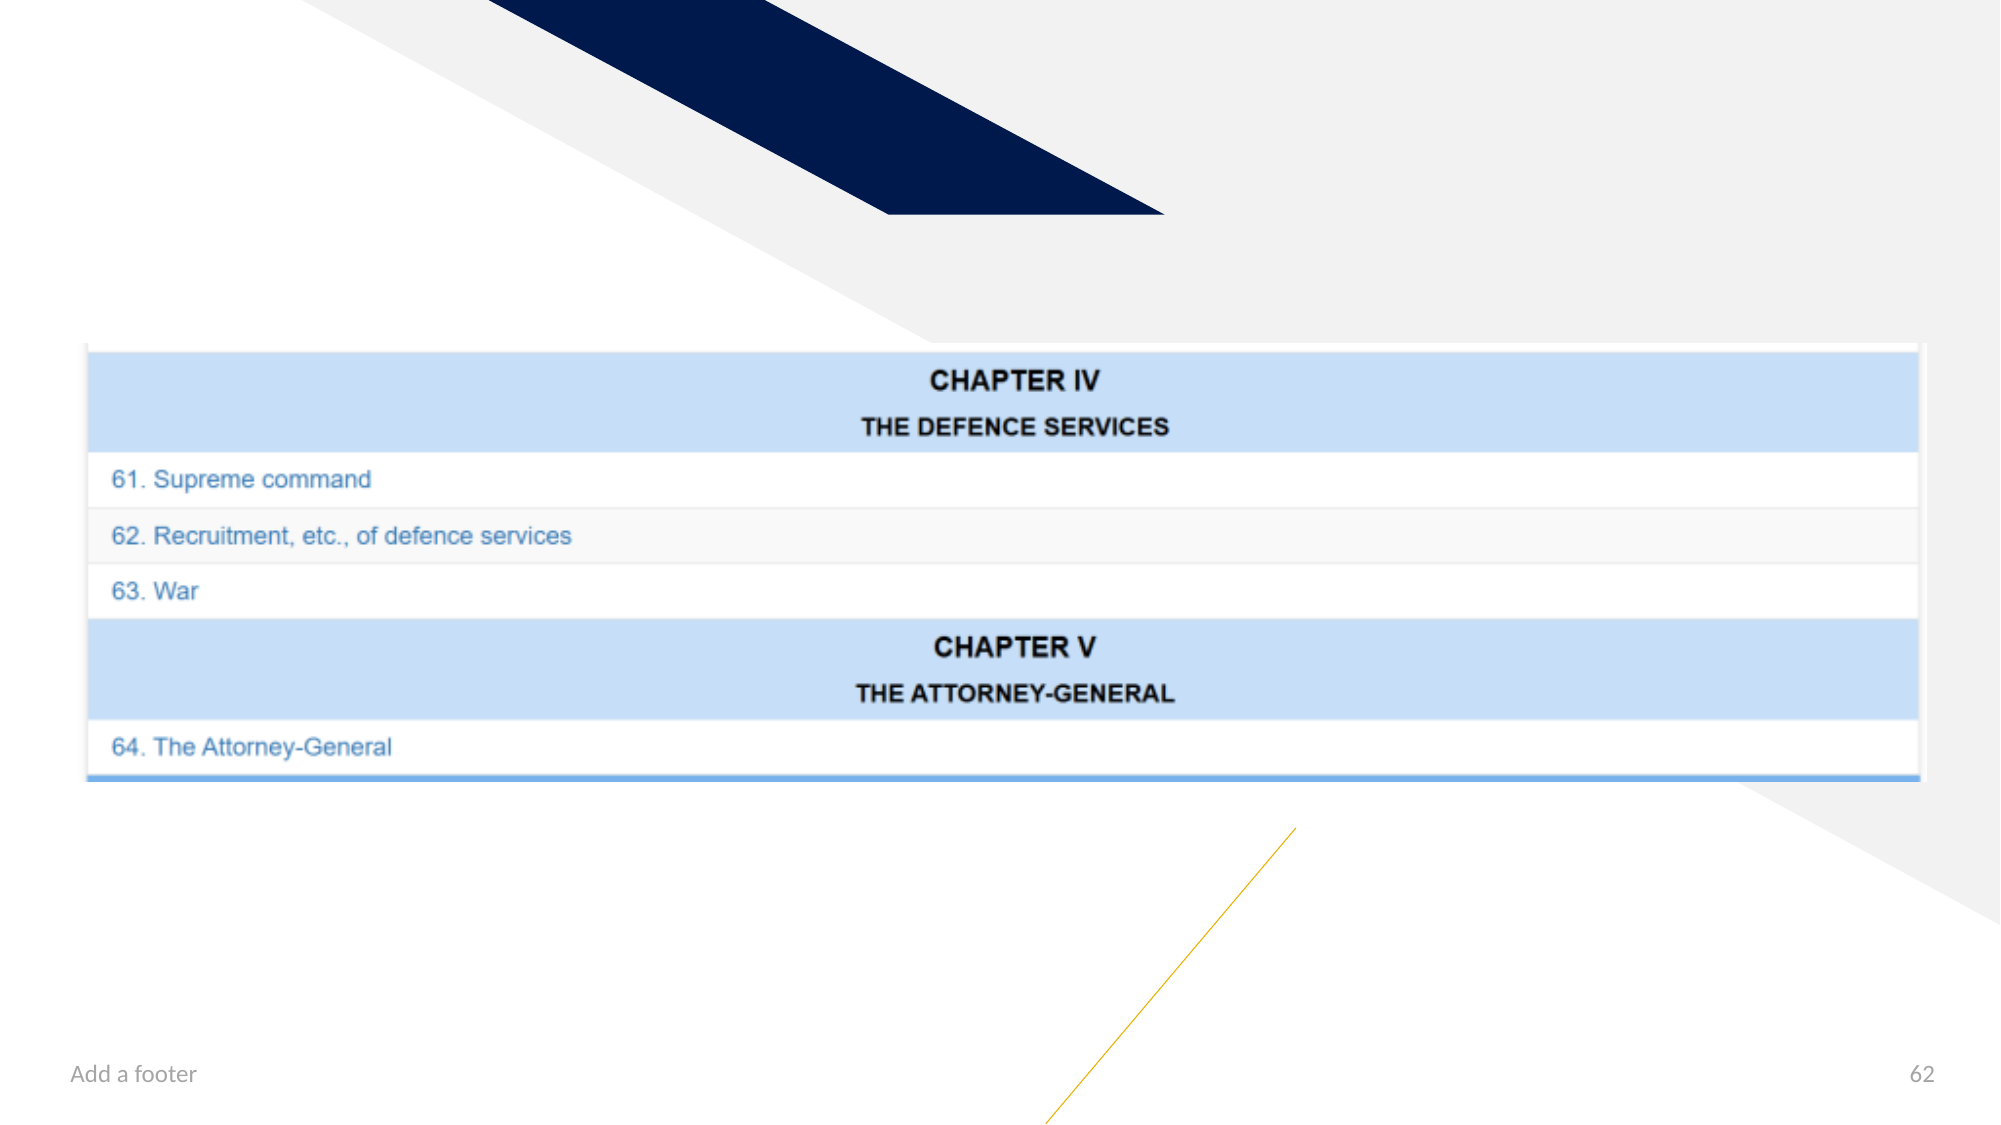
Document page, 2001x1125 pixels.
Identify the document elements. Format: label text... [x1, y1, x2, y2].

slide_number 62 [1828, 1042, 1950, 1103]
footer Add a footer [55, 1042, 731, 1103]
picture [73, 343, 1927, 782]
